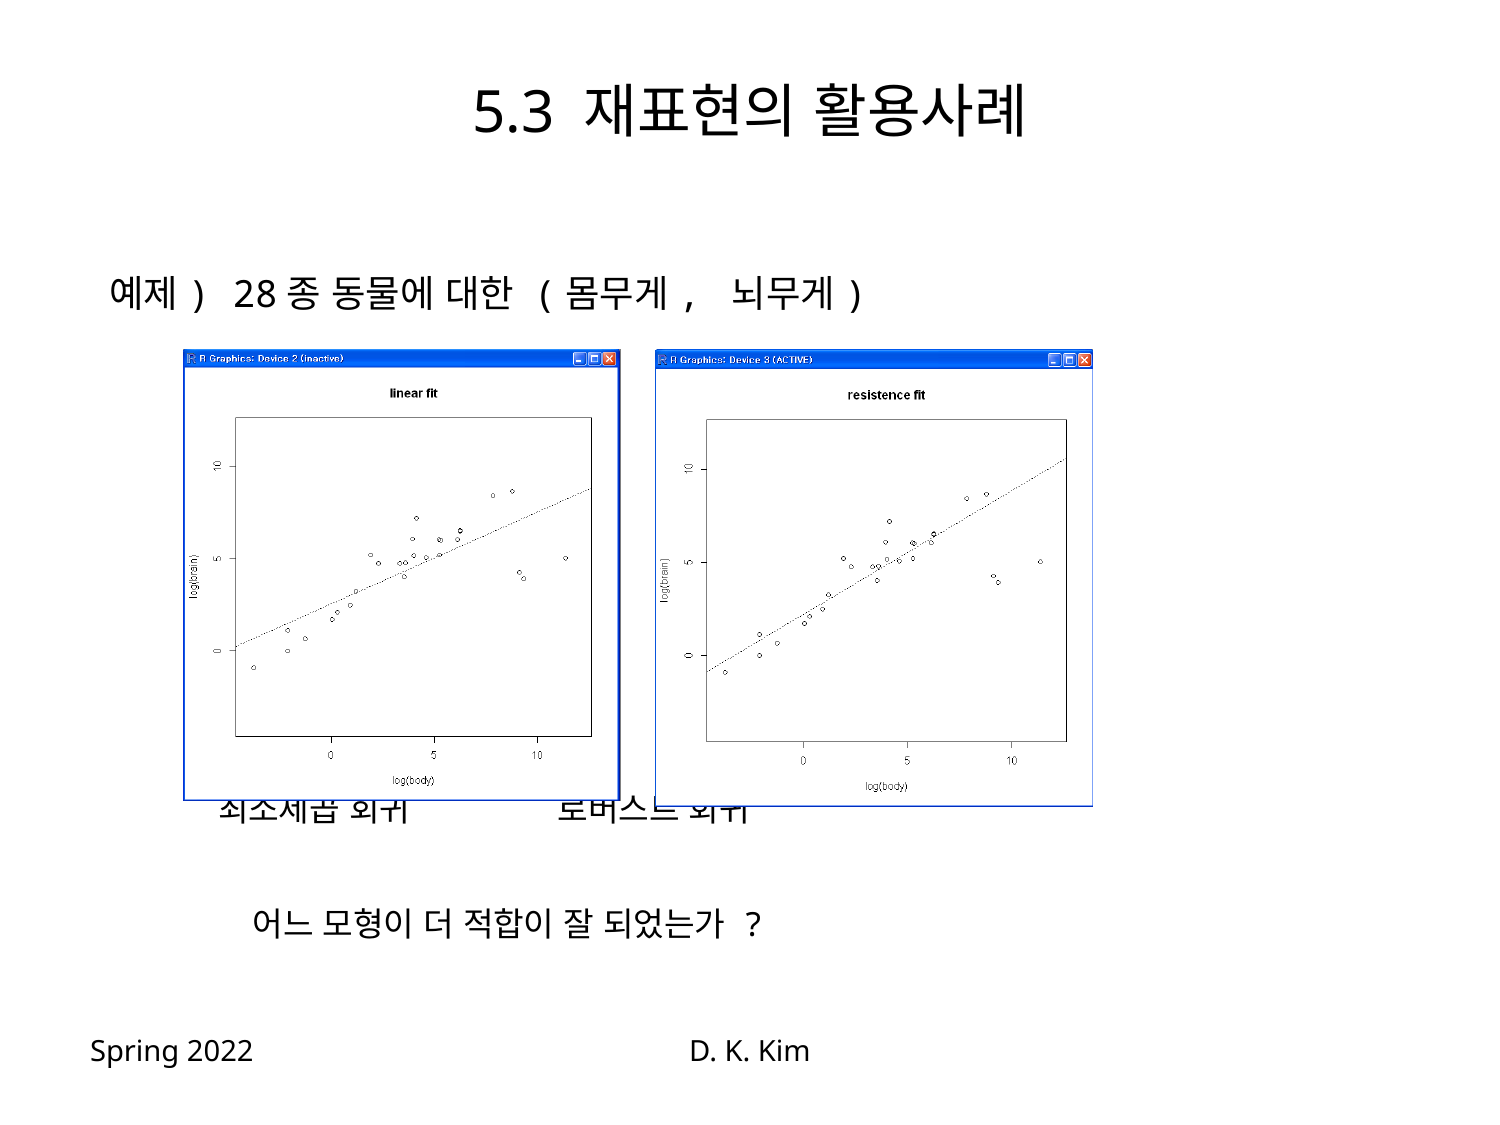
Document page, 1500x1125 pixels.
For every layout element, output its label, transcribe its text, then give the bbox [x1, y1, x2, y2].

footer D. K. Kim [512, 1024, 988, 1103]
picture [655, 349, 1093, 807]
list 예제) 28종 동물에 대한 (몸무게, 뇌무게) 최소제곱 회귀 로버스트 회귀 어느 모형이 더 적합이 잘 되었는가 ? [75, 262, 1425, 1005]
title 5.3 재표현의 활용사례 [75, 45, 1425, 173]
slide_number Spring 2022 [75, 1024, 425, 1103]
picture [182, 349, 621, 801]
